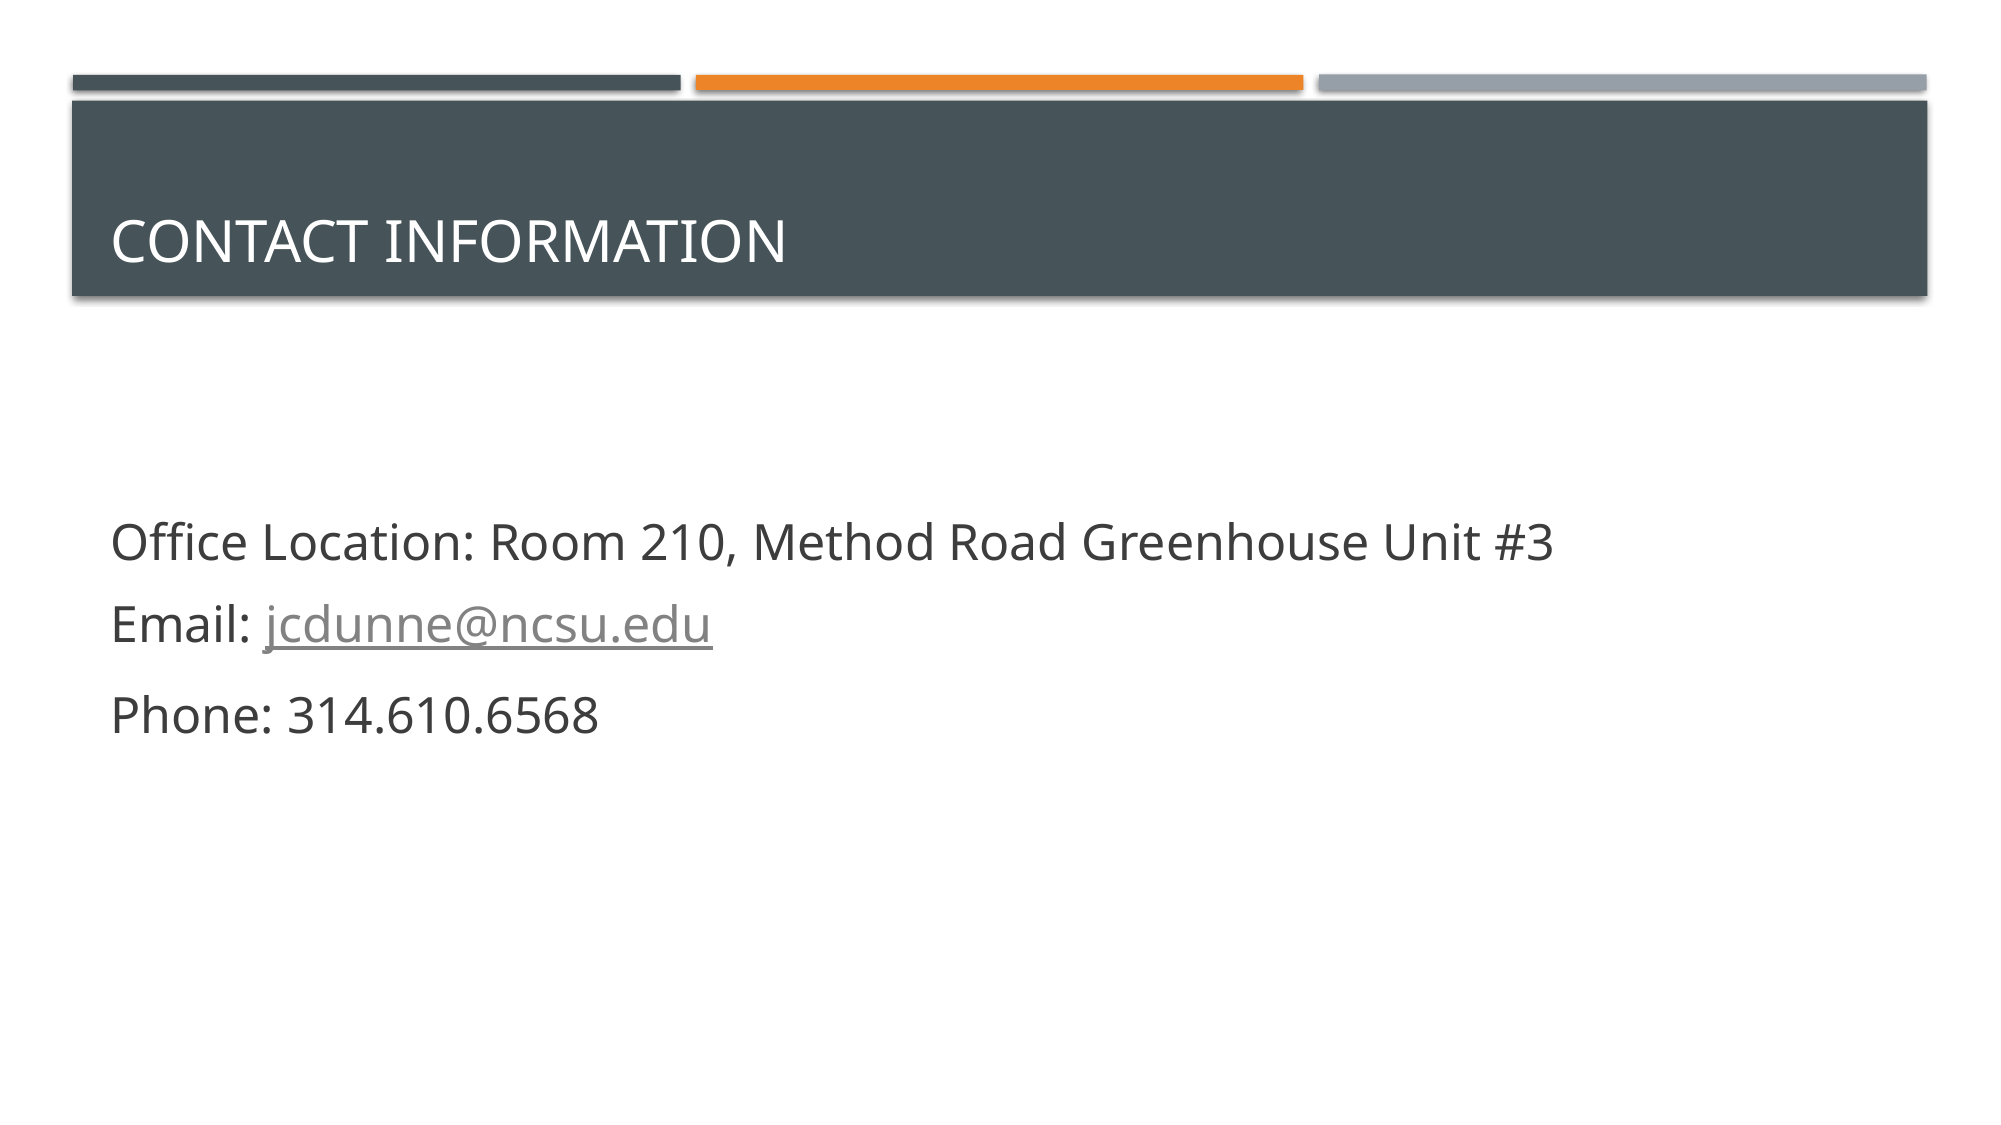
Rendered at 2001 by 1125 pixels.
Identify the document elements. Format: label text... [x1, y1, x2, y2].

list Office Location: Room 210, Method Road Greenhouse Unit #3 Email: jcdunne@ncsu.edu Phone: 314.610.6568 [95, 357, 1905, 962]
title Contact Information [95, 115, 1905, 282]
